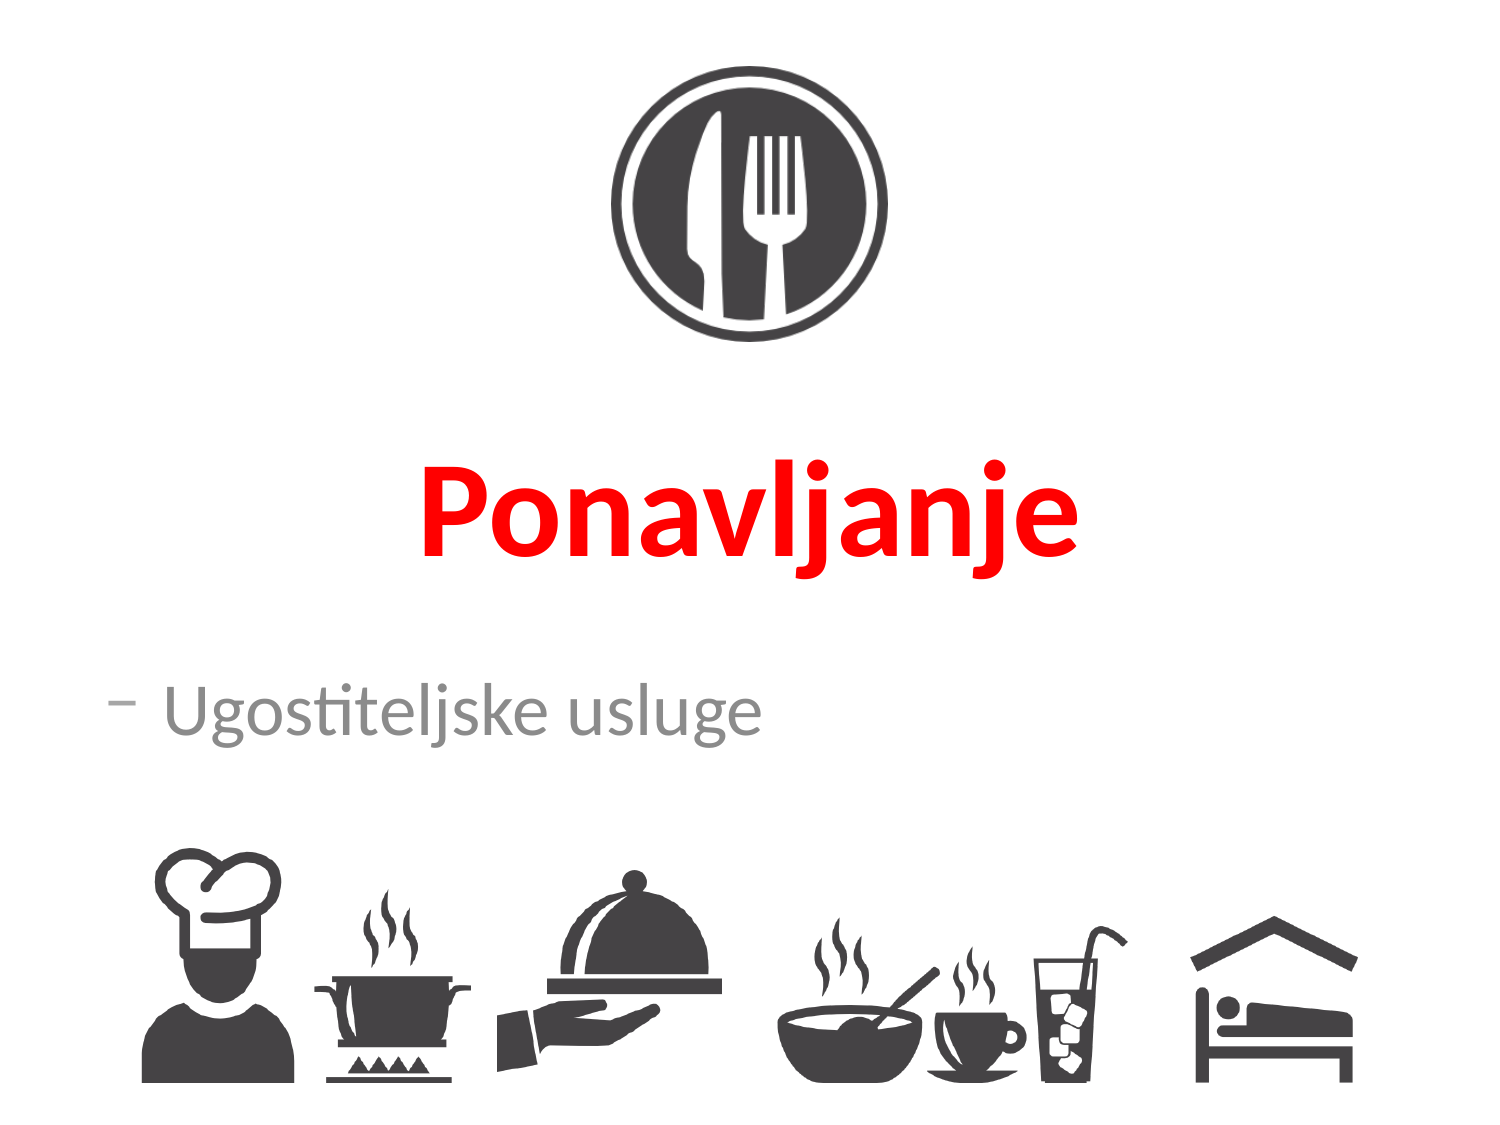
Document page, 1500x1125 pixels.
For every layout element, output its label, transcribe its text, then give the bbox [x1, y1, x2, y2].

title Ponavljanje [112, 381, 1388, 623]
picture [497, 858, 722, 1083]
picture [100, 847, 490, 1083]
subtitle Ugostiteljske usluge [88, 652, 1500, 941]
picture [1190, 915, 1358, 1083]
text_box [775, 917, 1159, 1083]
picture [611, 66, 888, 343]
